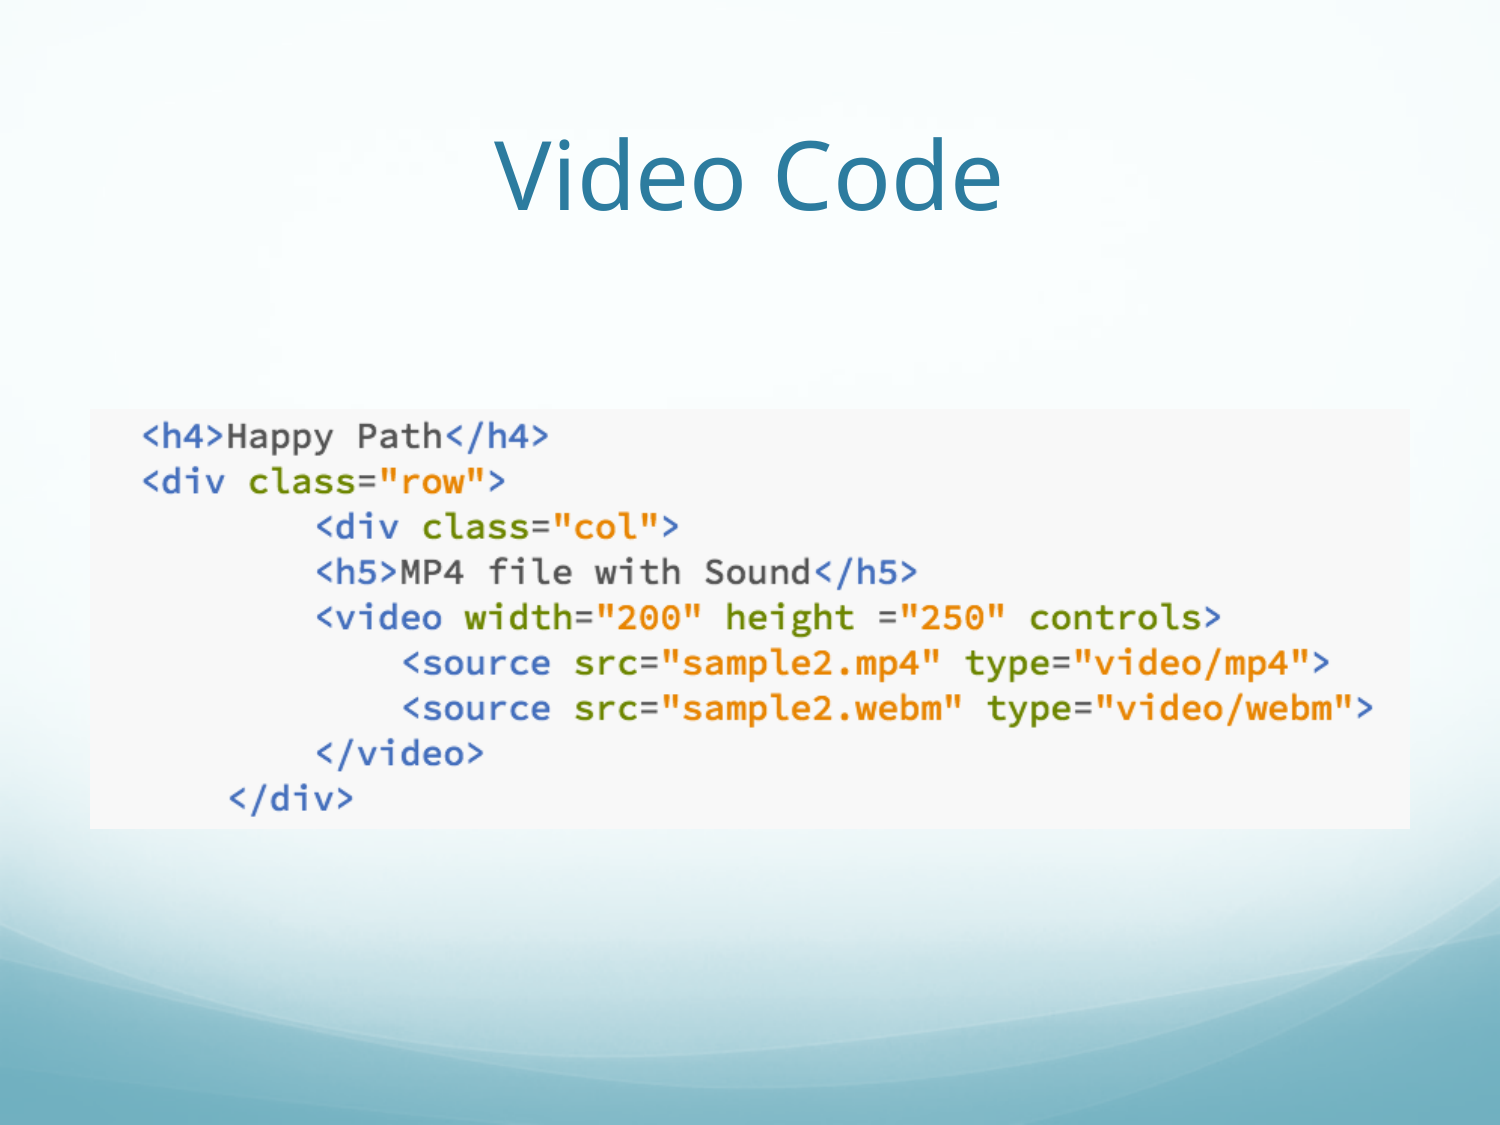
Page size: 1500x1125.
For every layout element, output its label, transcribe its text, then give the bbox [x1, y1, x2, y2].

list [89, 261, 1410, 976]
title Video Code [90, 17, 1410, 237]
